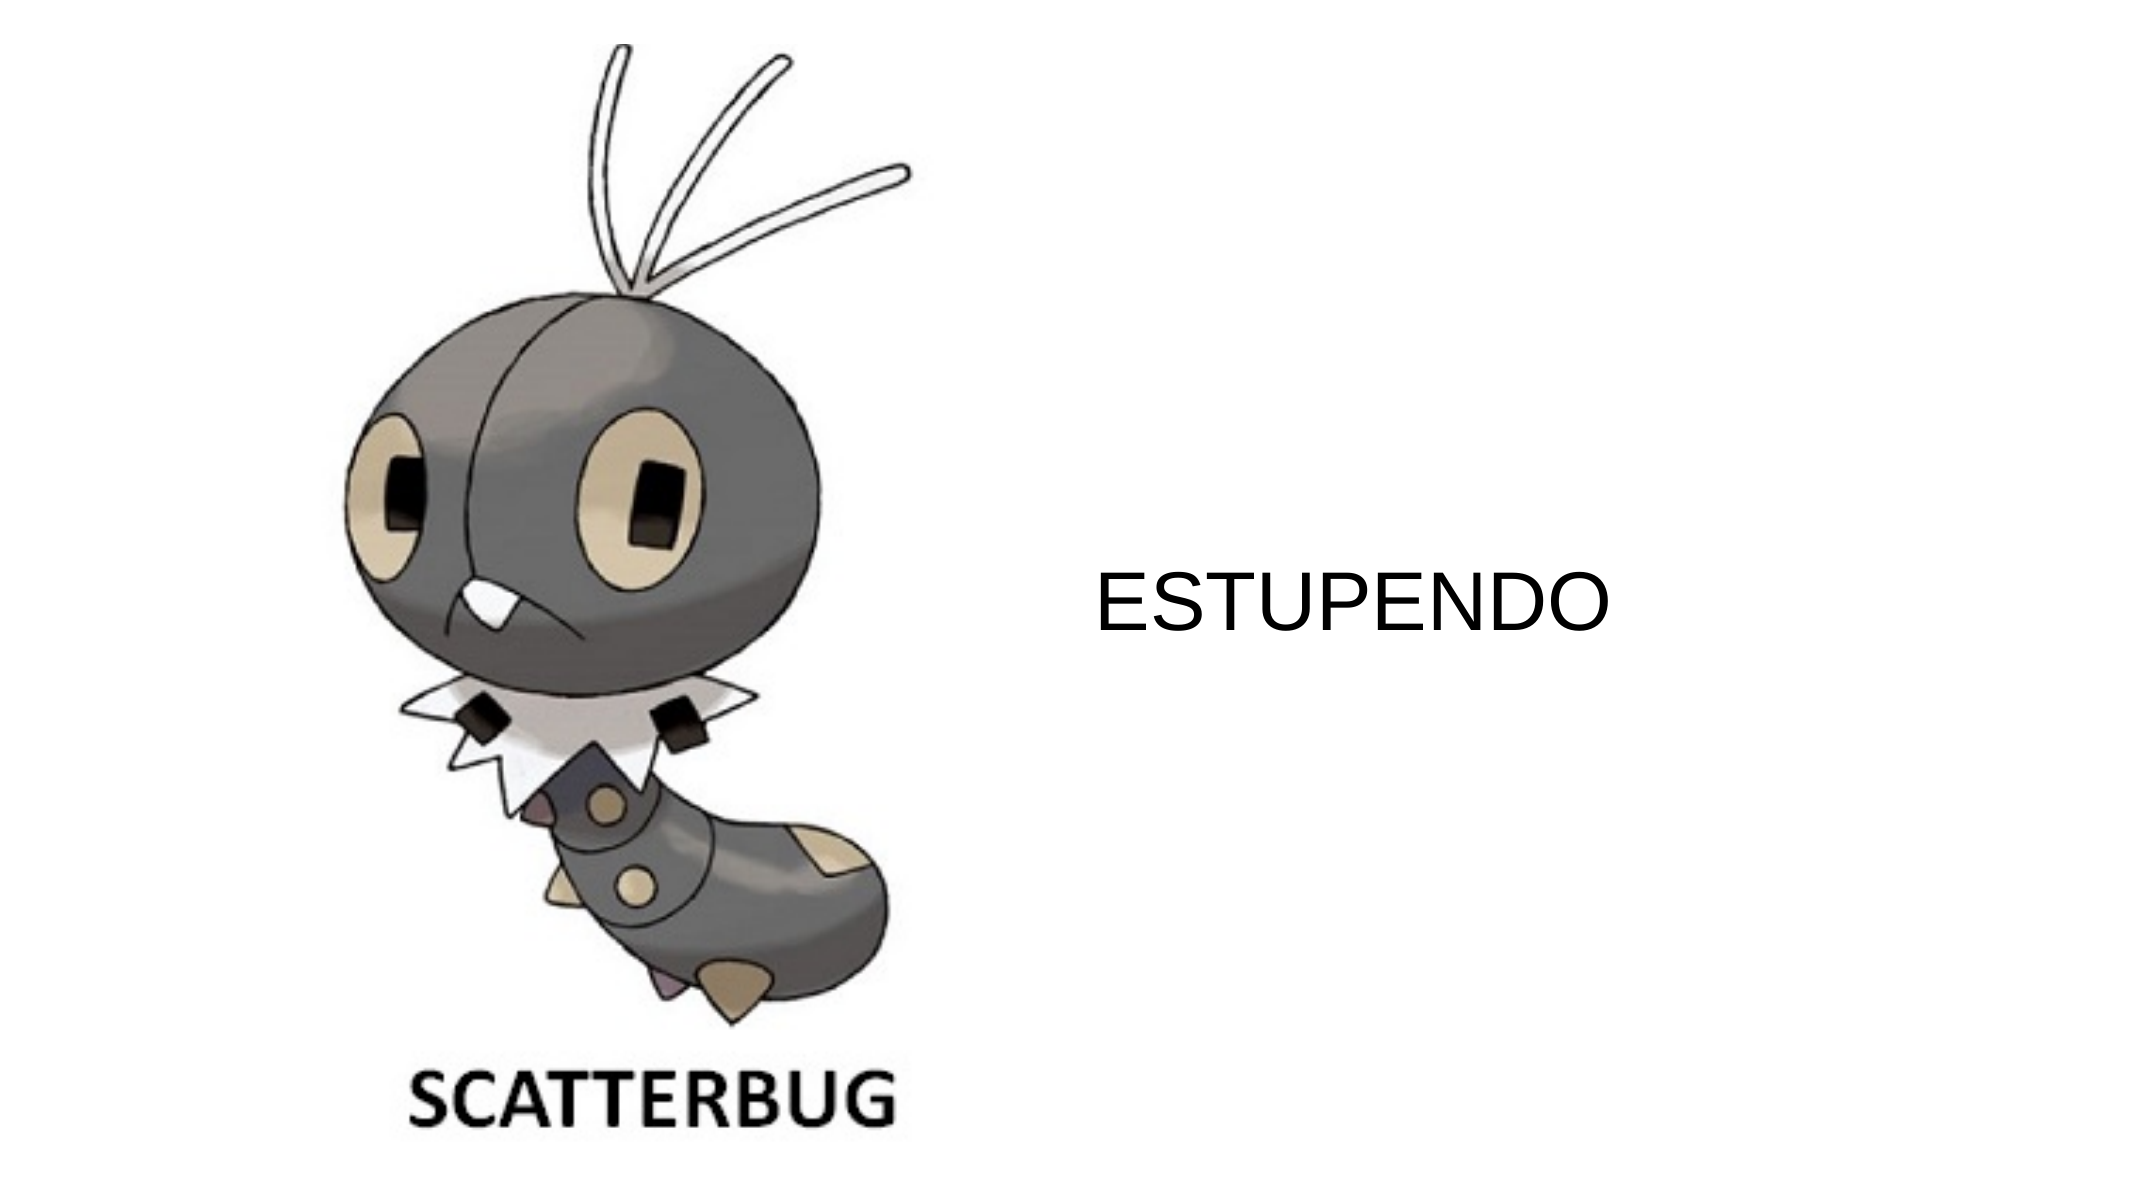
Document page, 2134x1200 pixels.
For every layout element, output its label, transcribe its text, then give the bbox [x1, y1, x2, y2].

picture [209, 44, 1058, 1170]
text_box ESTUPENDO [1079, 539, 1860, 655]
